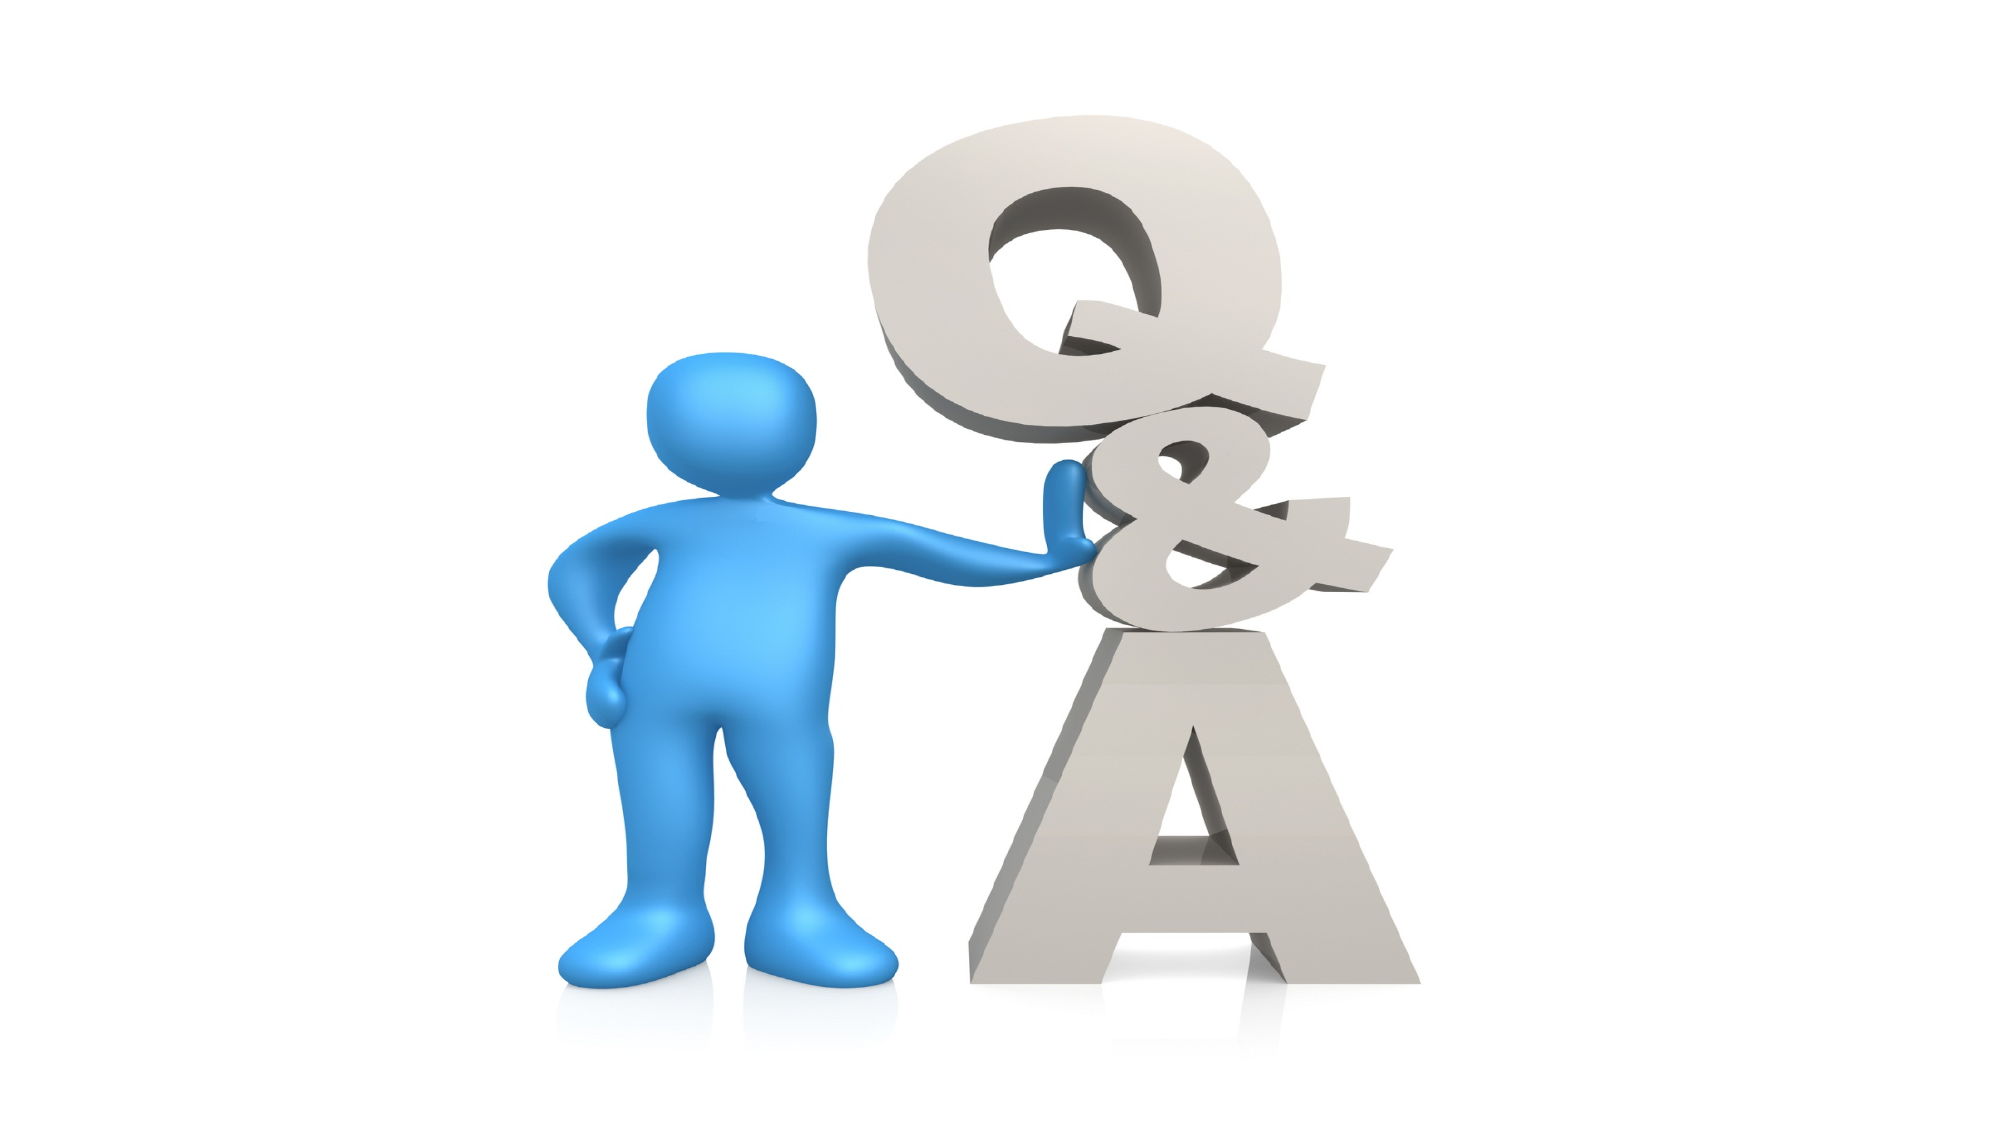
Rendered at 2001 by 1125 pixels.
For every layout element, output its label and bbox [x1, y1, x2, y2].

picture [291, 87, 1617, 1082]
